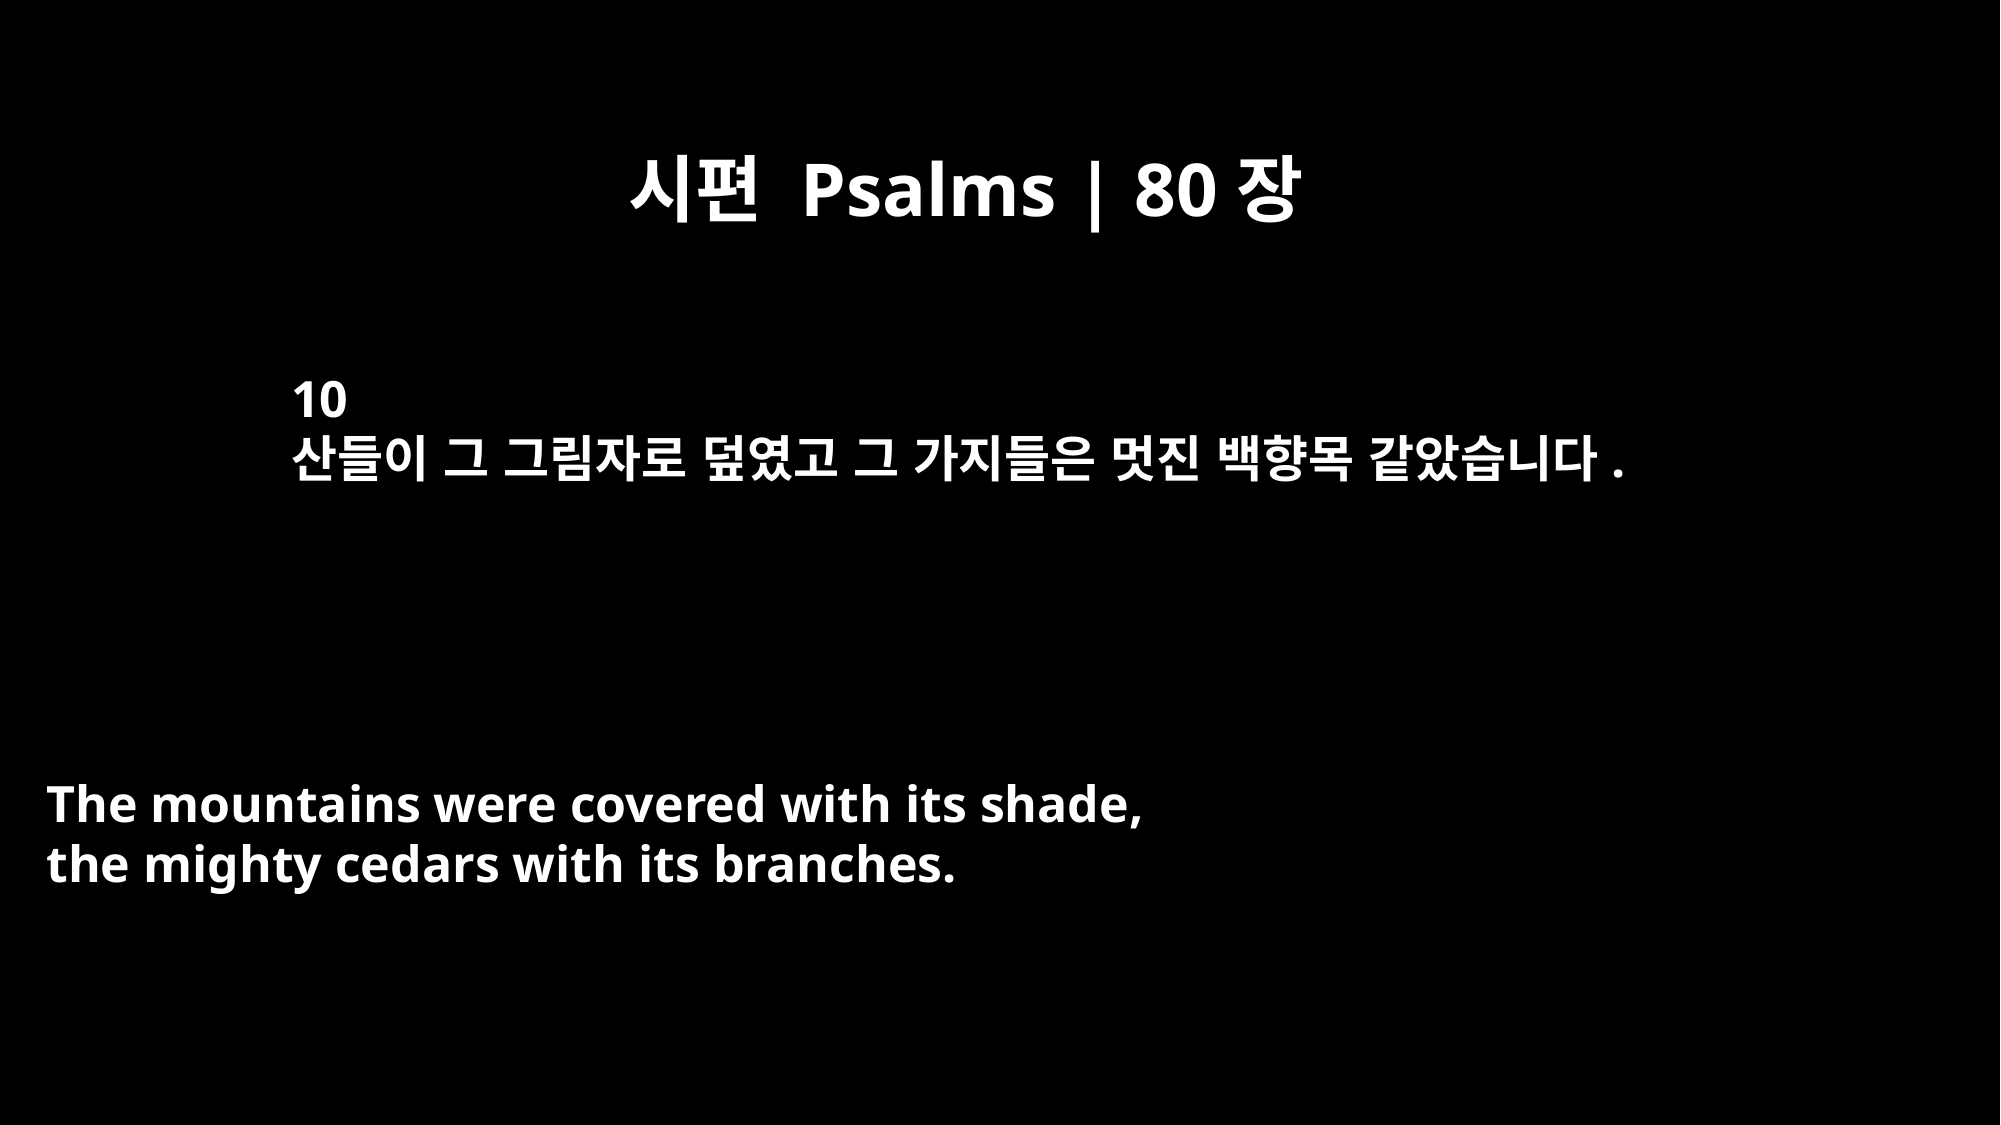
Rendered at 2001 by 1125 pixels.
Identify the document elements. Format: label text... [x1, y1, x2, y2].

text_box The mountains were covered with its shade, the mighty cedars with its branches. [31, 764, 1172, 900]
text_box 시편 Psalms | 80장 [613, 136, 1319, 239]
text_box 10 산들이 그 그림자로 덮였고 그 가지들은 멋진 백향목 같았습니다. [276, 359, 1641, 495]
